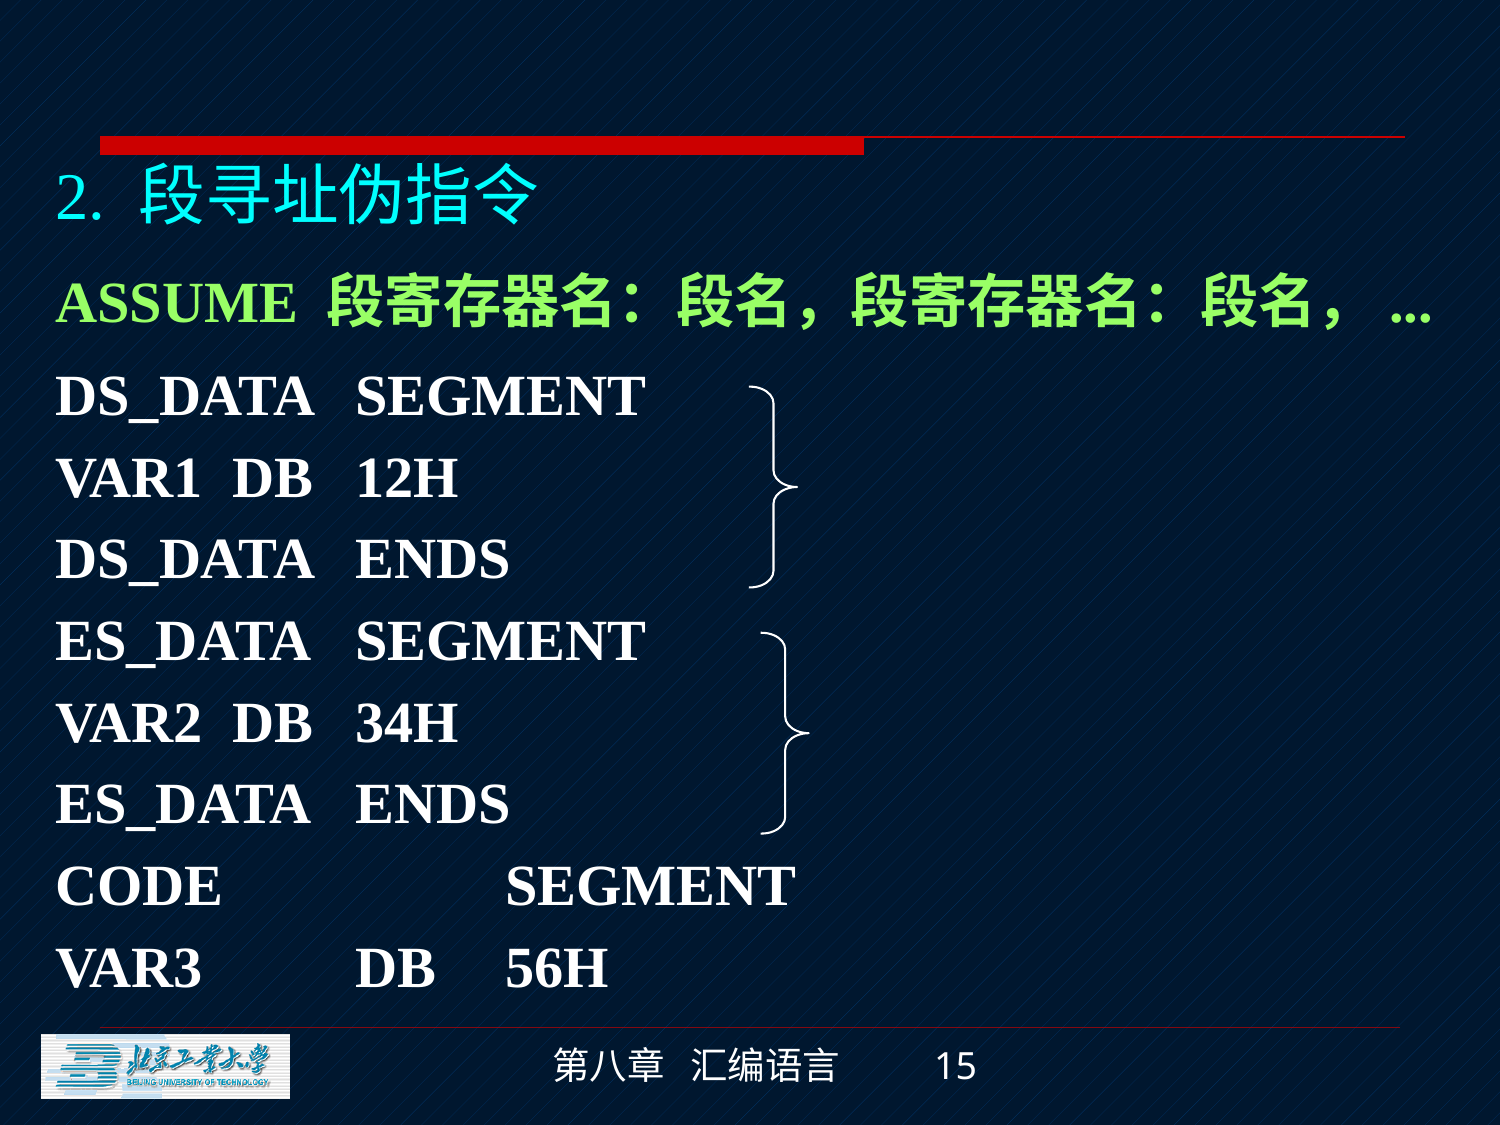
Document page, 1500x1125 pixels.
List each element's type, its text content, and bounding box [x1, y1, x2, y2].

text_box [761, 632, 809, 834]
text_box 2. 段寻址伪指令 ASSUME 段寄存器名：段名，段寄存器名：段名，... DS_DATA SEGMENT VAR1 DB 12H DS_DATA ENDS ES_DATA SEGMENT VAR2 DB 34H ES_DATA ENDS CODE SEGMENT VAR3 DB 56H [40, 145, 1477, 1007]
picture [41, 1034, 290, 1099]
text_box [749, 386, 798, 588]
